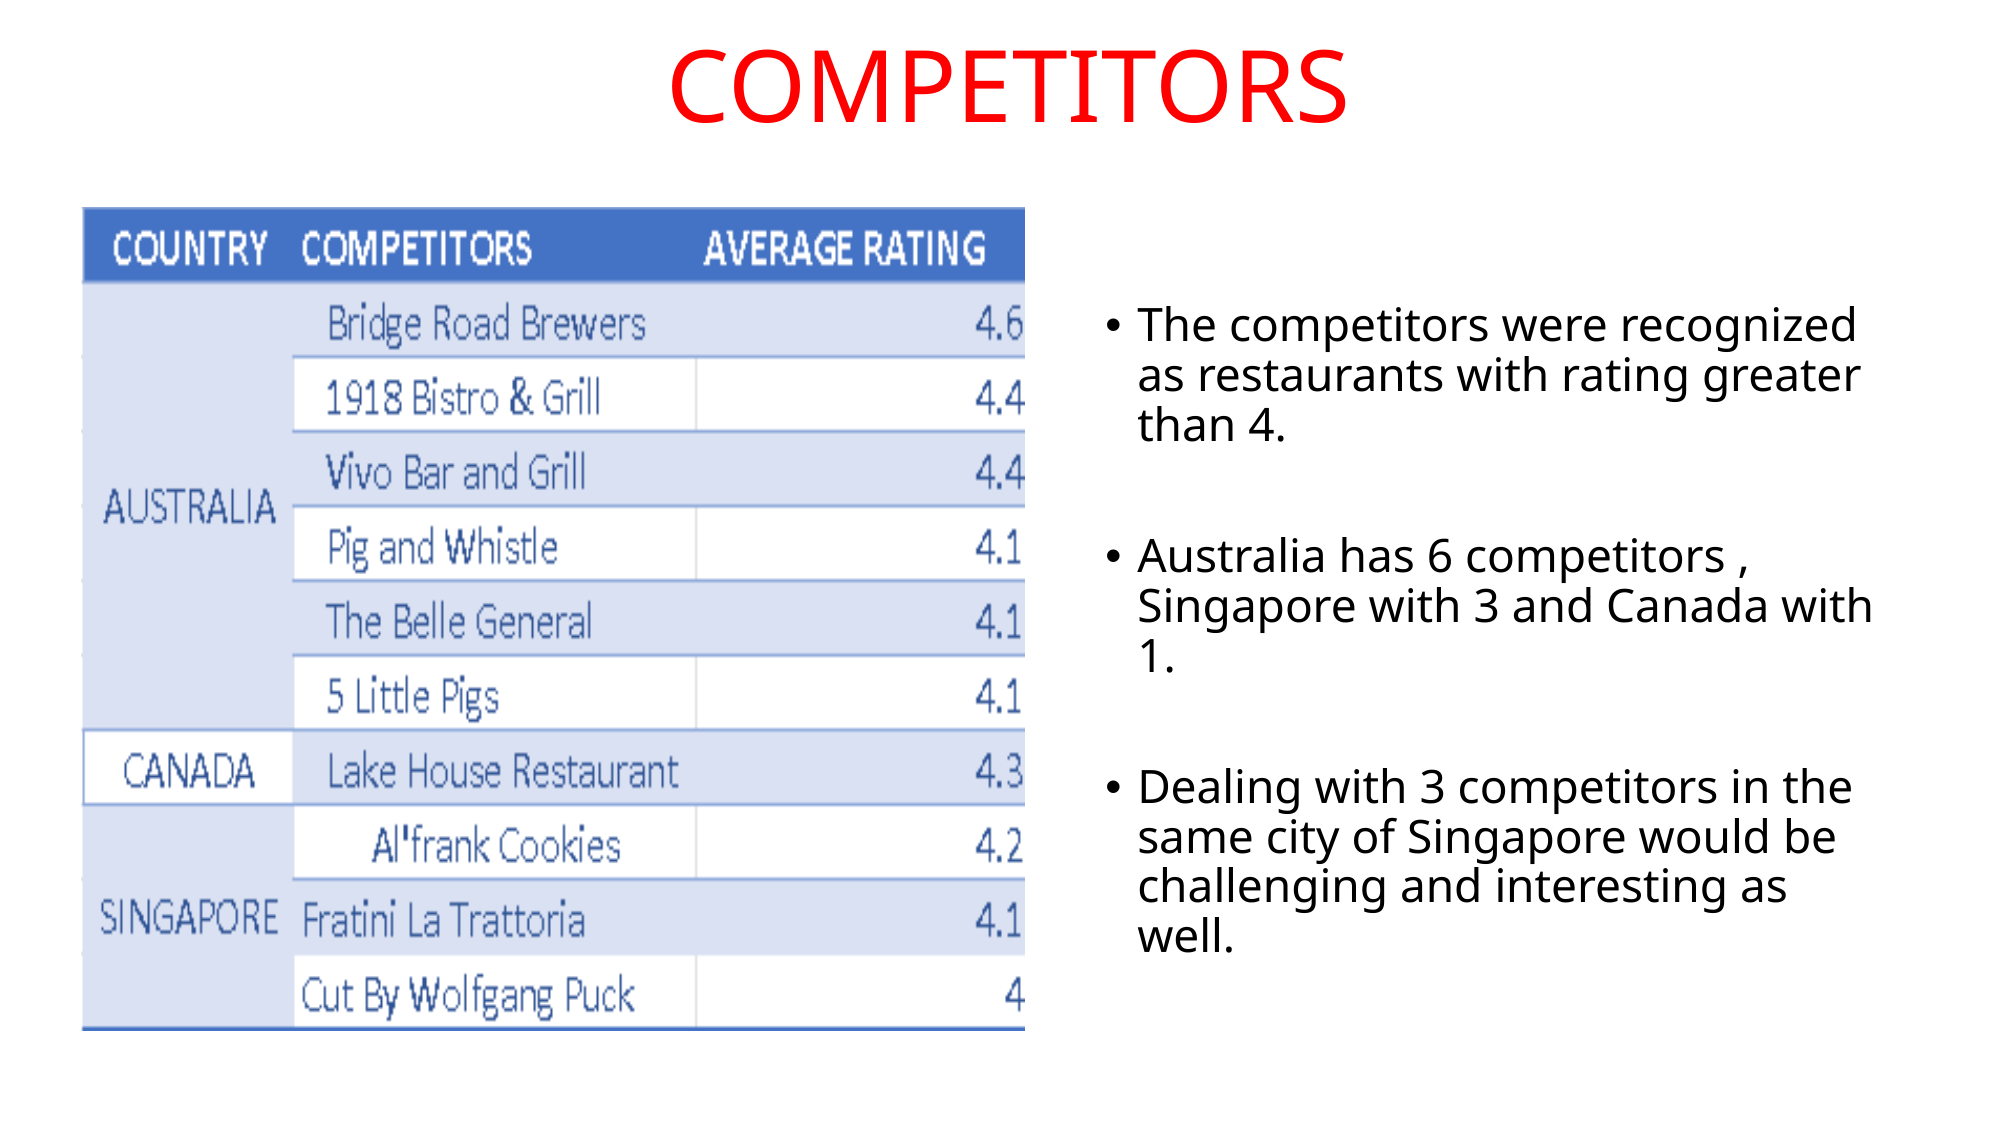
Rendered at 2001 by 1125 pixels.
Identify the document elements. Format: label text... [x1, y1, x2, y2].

picture [80, 207, 1025, 1032]
title COMPETITORS [137, 28, 1881, 179]
list The competitors were recognized as restaurants with rating greater than 4. Australia has 6 competitors , Singapore with 3 and Canada with 1. Dealing with 3 competitors in the same city of Singapore would be challenging and interesting as well. [1090, 294, 1907, 979]
